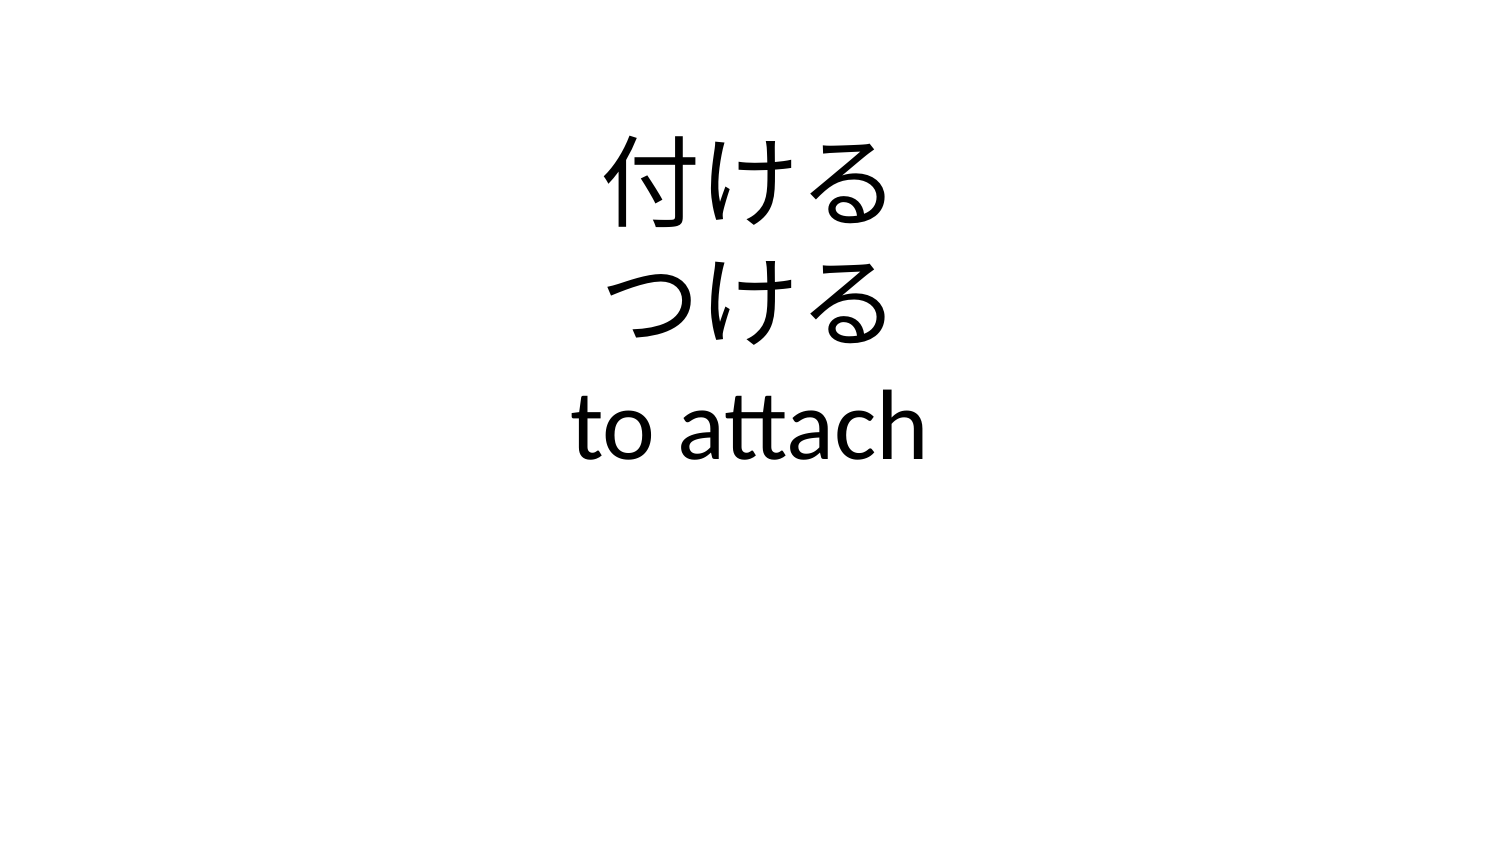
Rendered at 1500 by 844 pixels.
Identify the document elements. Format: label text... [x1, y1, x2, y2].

text_box 付ける つける to attach [0, 149, 1500, 450]
